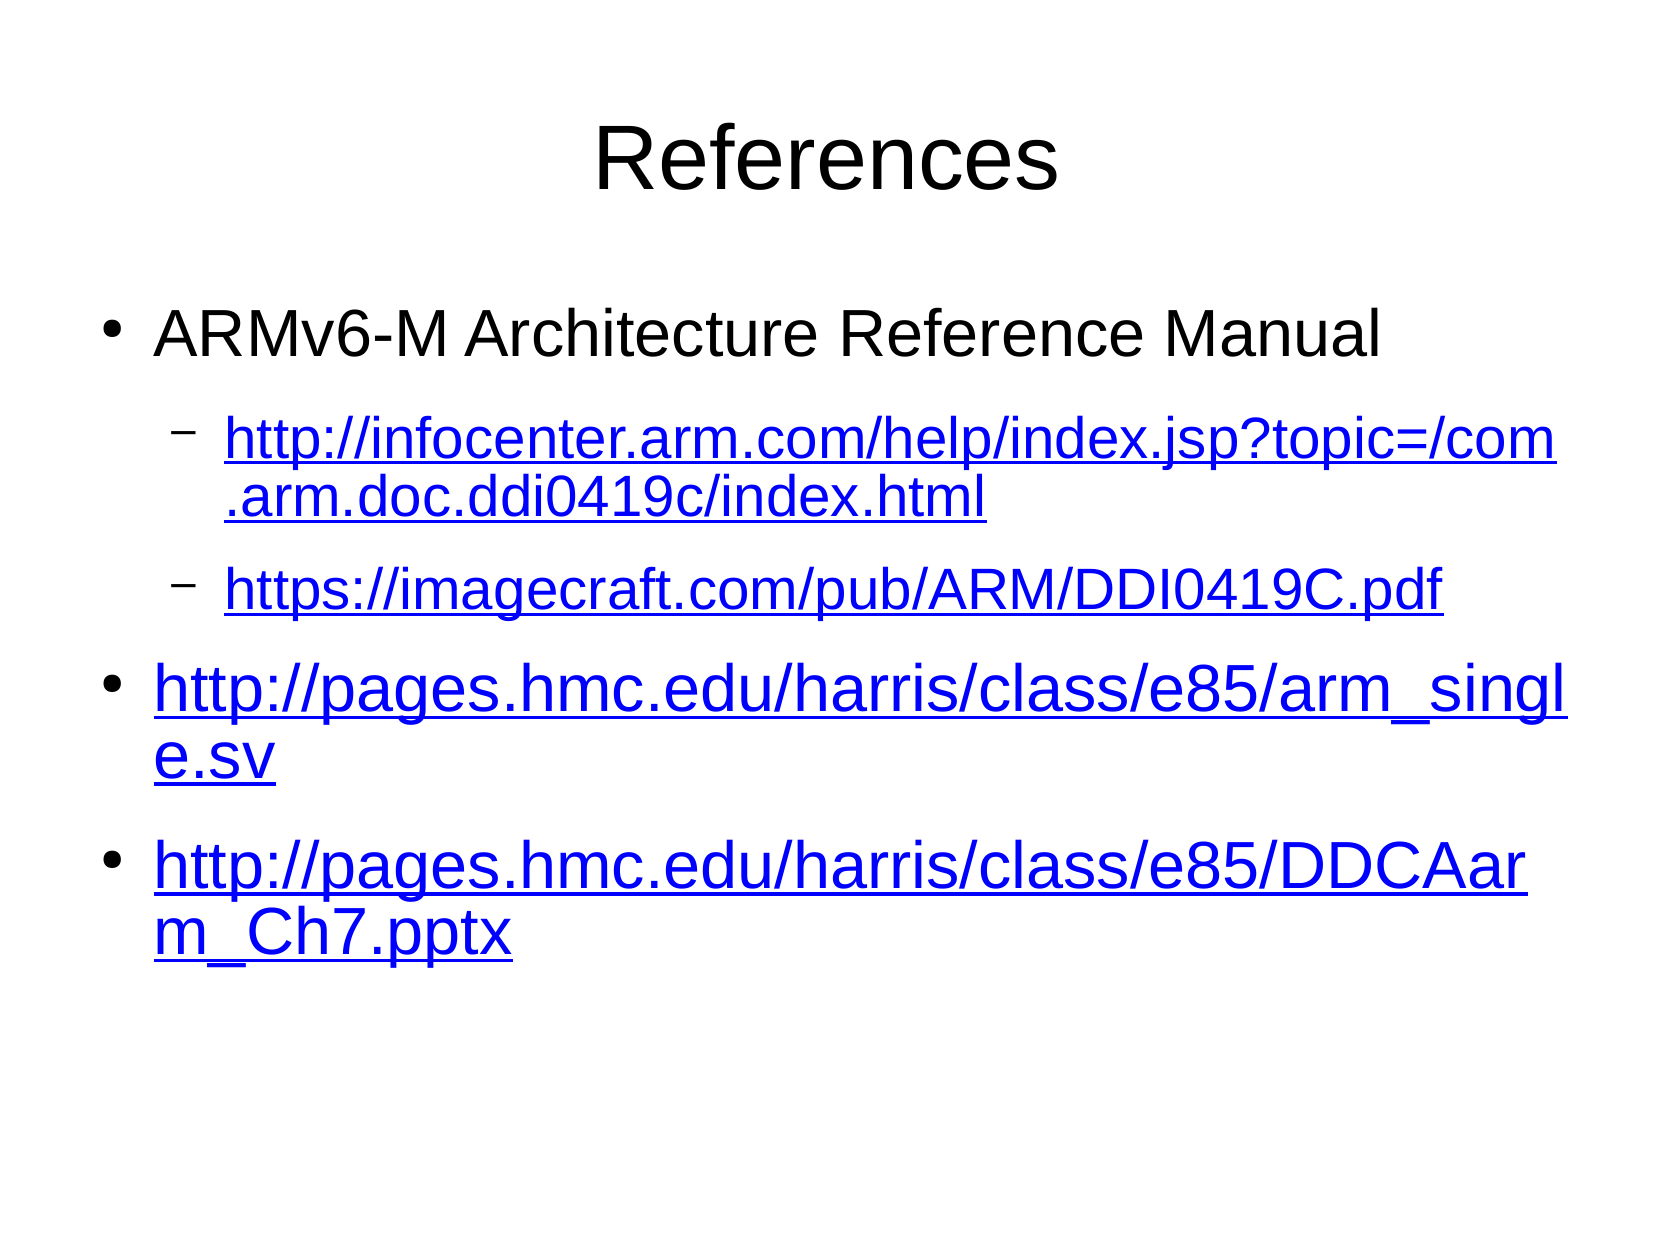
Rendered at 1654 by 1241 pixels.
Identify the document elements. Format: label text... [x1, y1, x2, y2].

title References [82, 49, 1571, 257]
list ARMv6-M Architecture Reference Manual http://infocenter.arm.com/help/index.jsp?topic=/com.arm.doc.ddi0419c/index.html https://imagecraft.com/pub/ARM/DDI0419C.pdf http://pages.hmc.edu/harris/class/e85/arm_single.sv http://pages.hmc.edu/harris/class/e85/DDCAarm_Ch7.pptx [82, 290, 1571, 1010]
